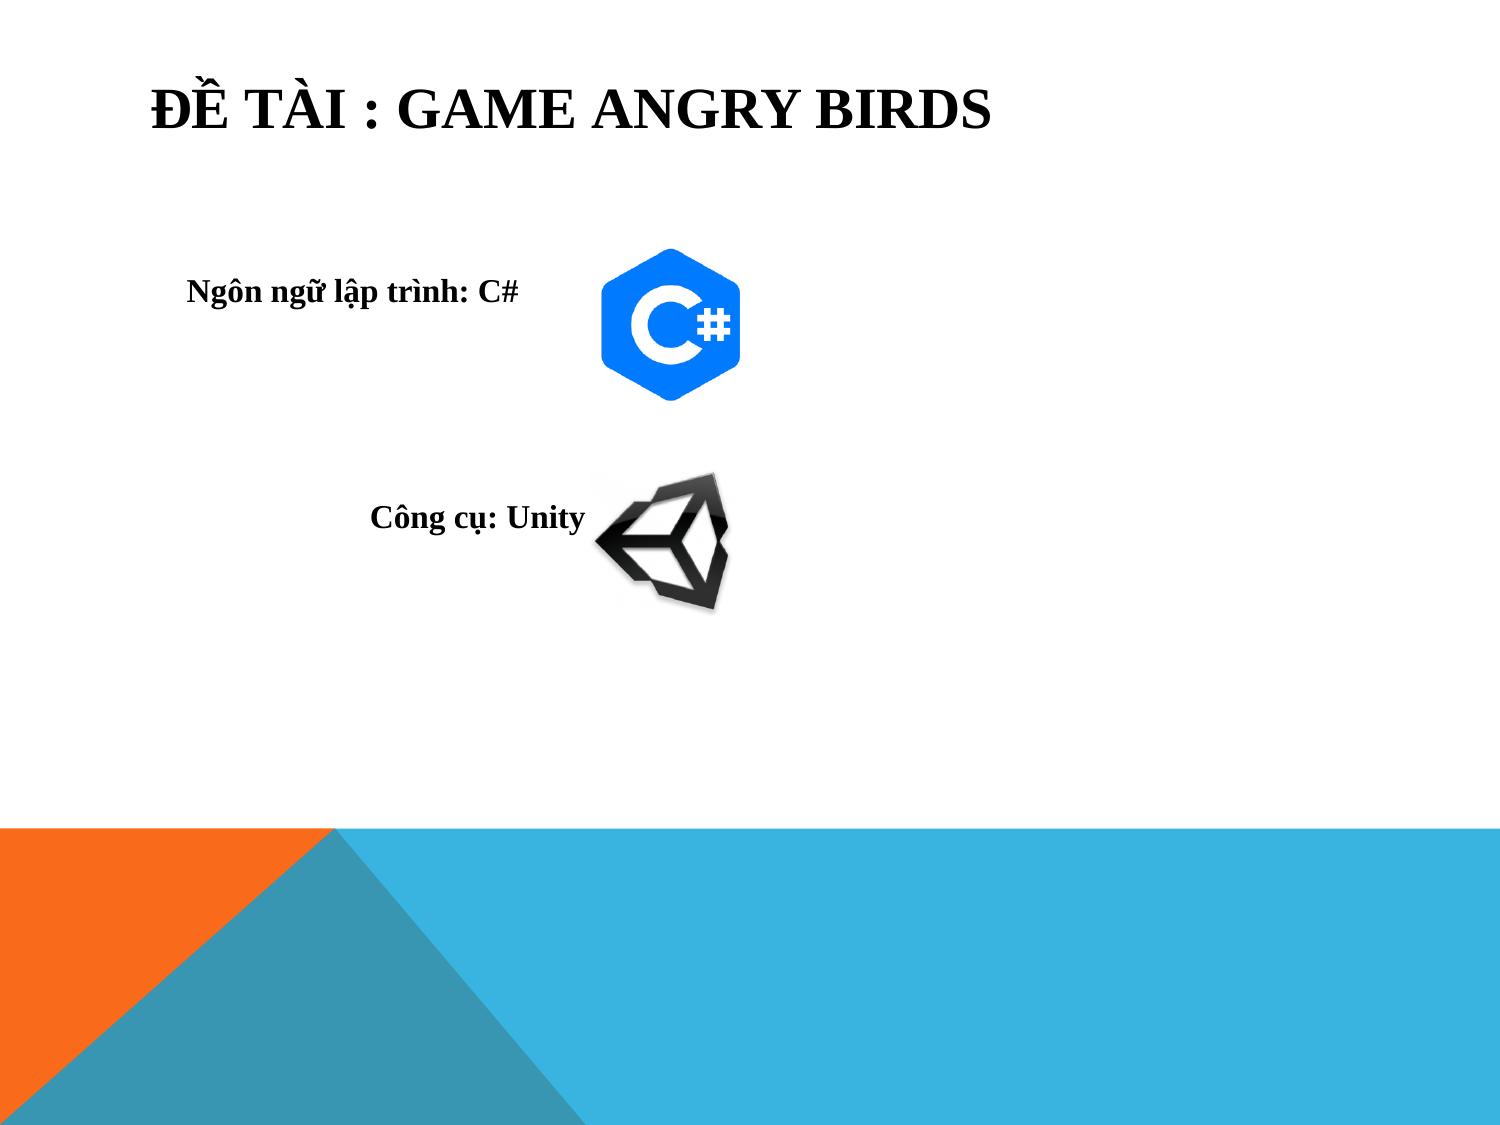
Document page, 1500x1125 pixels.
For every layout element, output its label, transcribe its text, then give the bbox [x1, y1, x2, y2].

list Ngôn ngữ lập trình: C# Công cụ: Unity [115, 261, 1350, 850]
picture [588, 242, 753, 408]
picture [557, 432, 784, 659]
title ĐỀ TÀI : GAME ANGRY BIRDS [135, 60, 1369, 150]
